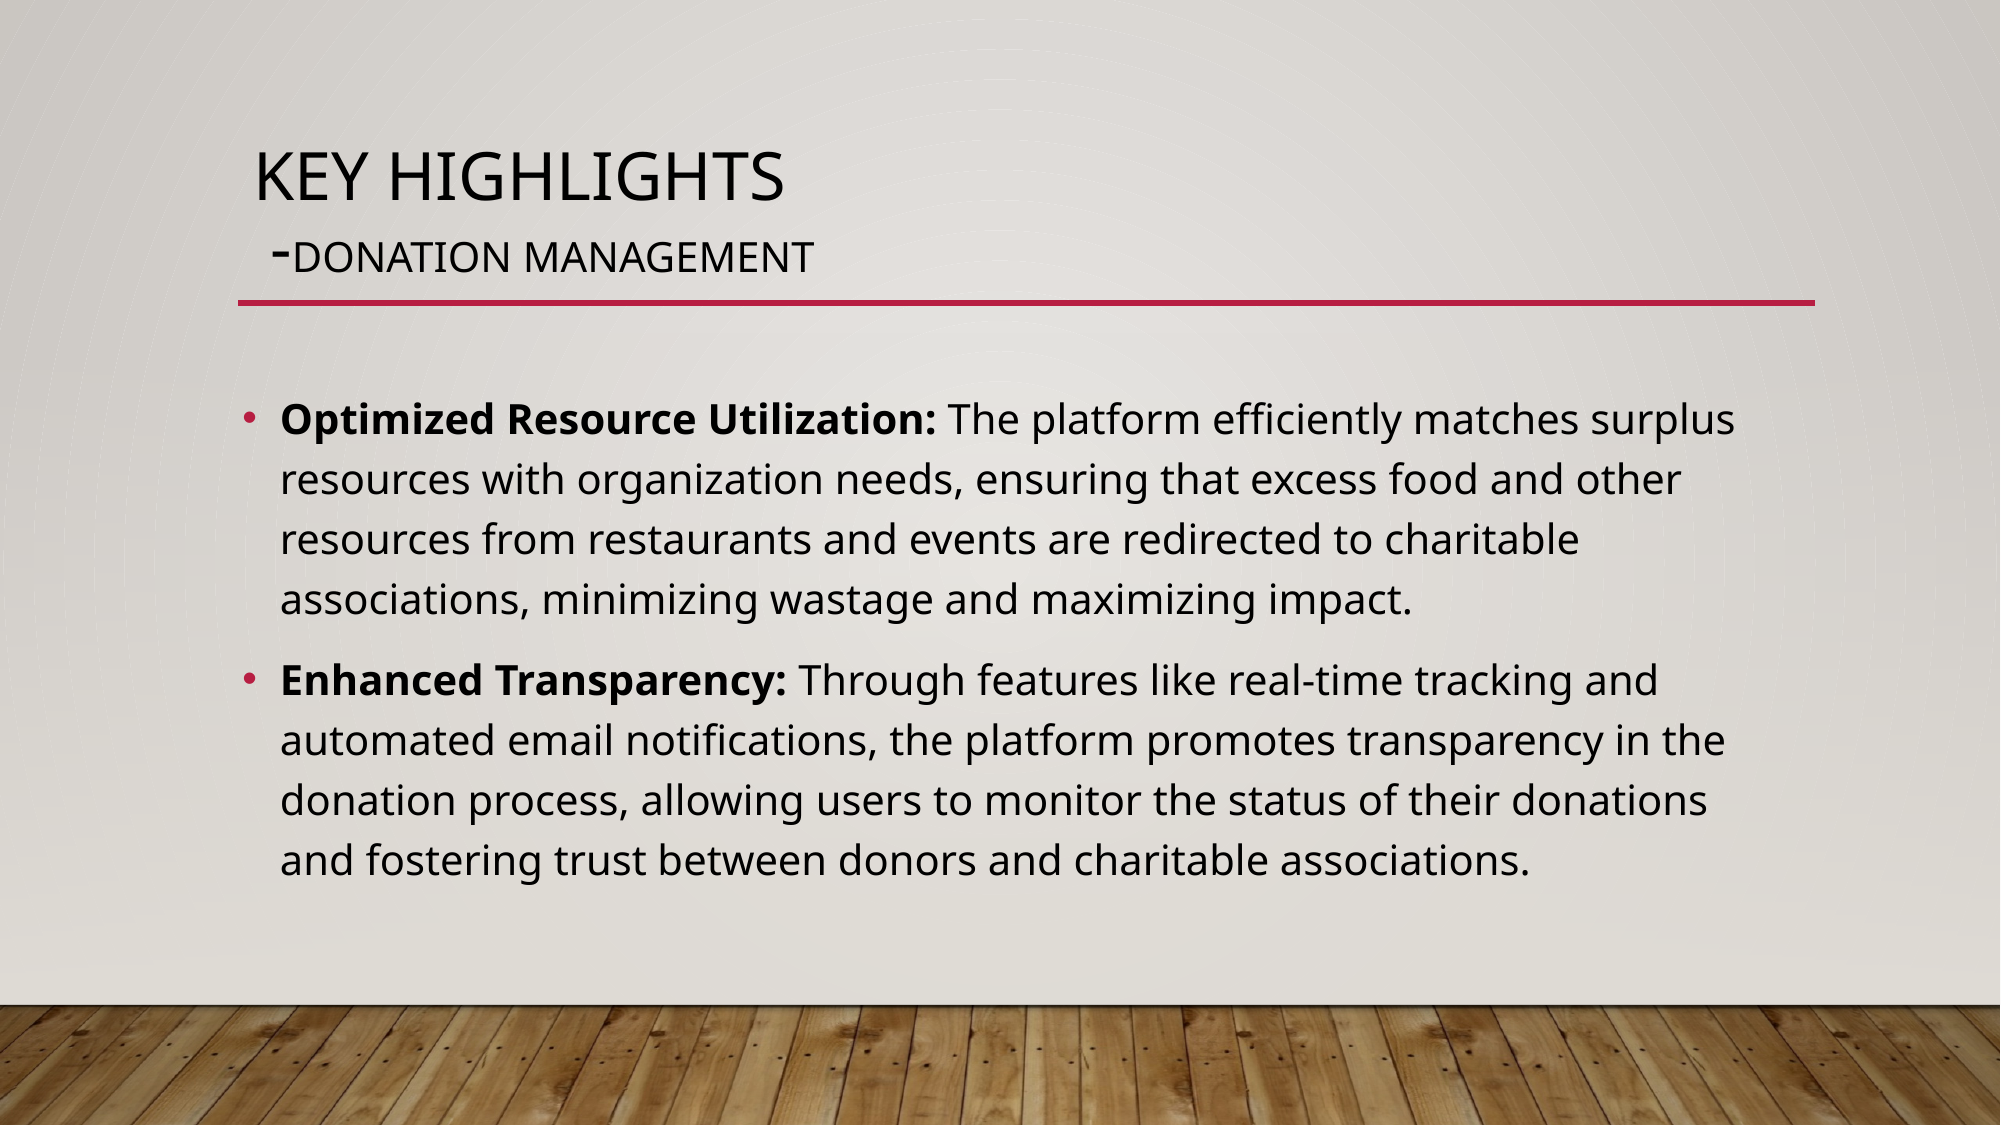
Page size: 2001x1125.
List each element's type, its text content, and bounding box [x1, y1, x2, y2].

list Optimized Resource Utilization: The platform efficiently matches surplus resources with organization needs, ensuring that excess food and other resources from restaurants and events are redirected to charitable associations, minimizing wastage and maximizing impact. Enhanced Transparency: Through features like real-time tracking and automated email notifications, the platform promotes transparency in the donation process, allowing users to monitor the status of their donations and fostering trust between donors and charitable associations. [227, 375, 1803, 942]
title KEY HIGHLIGHTS -DONATION MANAGEMENT [238, 135, 1814, 308]
picture [0, 1005, 2000, 1125]
